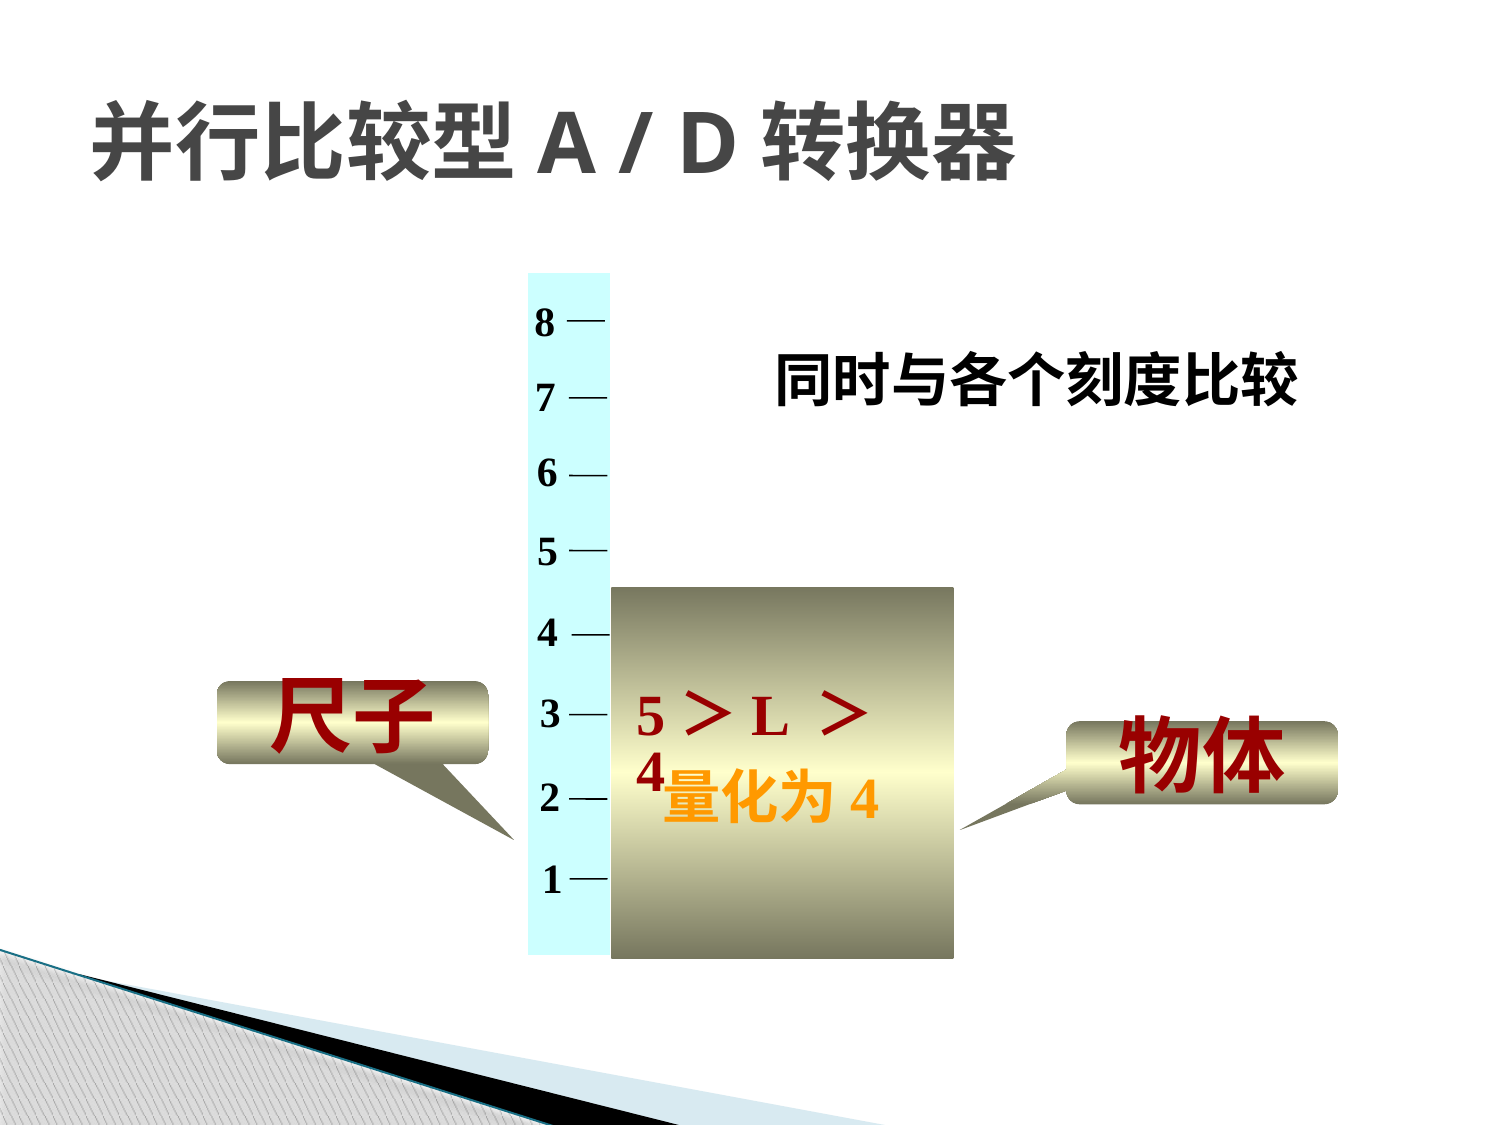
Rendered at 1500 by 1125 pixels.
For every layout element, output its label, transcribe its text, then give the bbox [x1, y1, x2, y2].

text_box 尺子 [216, 680, 503, 835]
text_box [509, 273, 954, 959]
text_box 同时与各个刻度比较 [959, 335, 1341, 421]
text_box 物体 [959, 721, 1338, 831]
title 并行比较型A / D转换器 [75, 45, 1425, 233]
